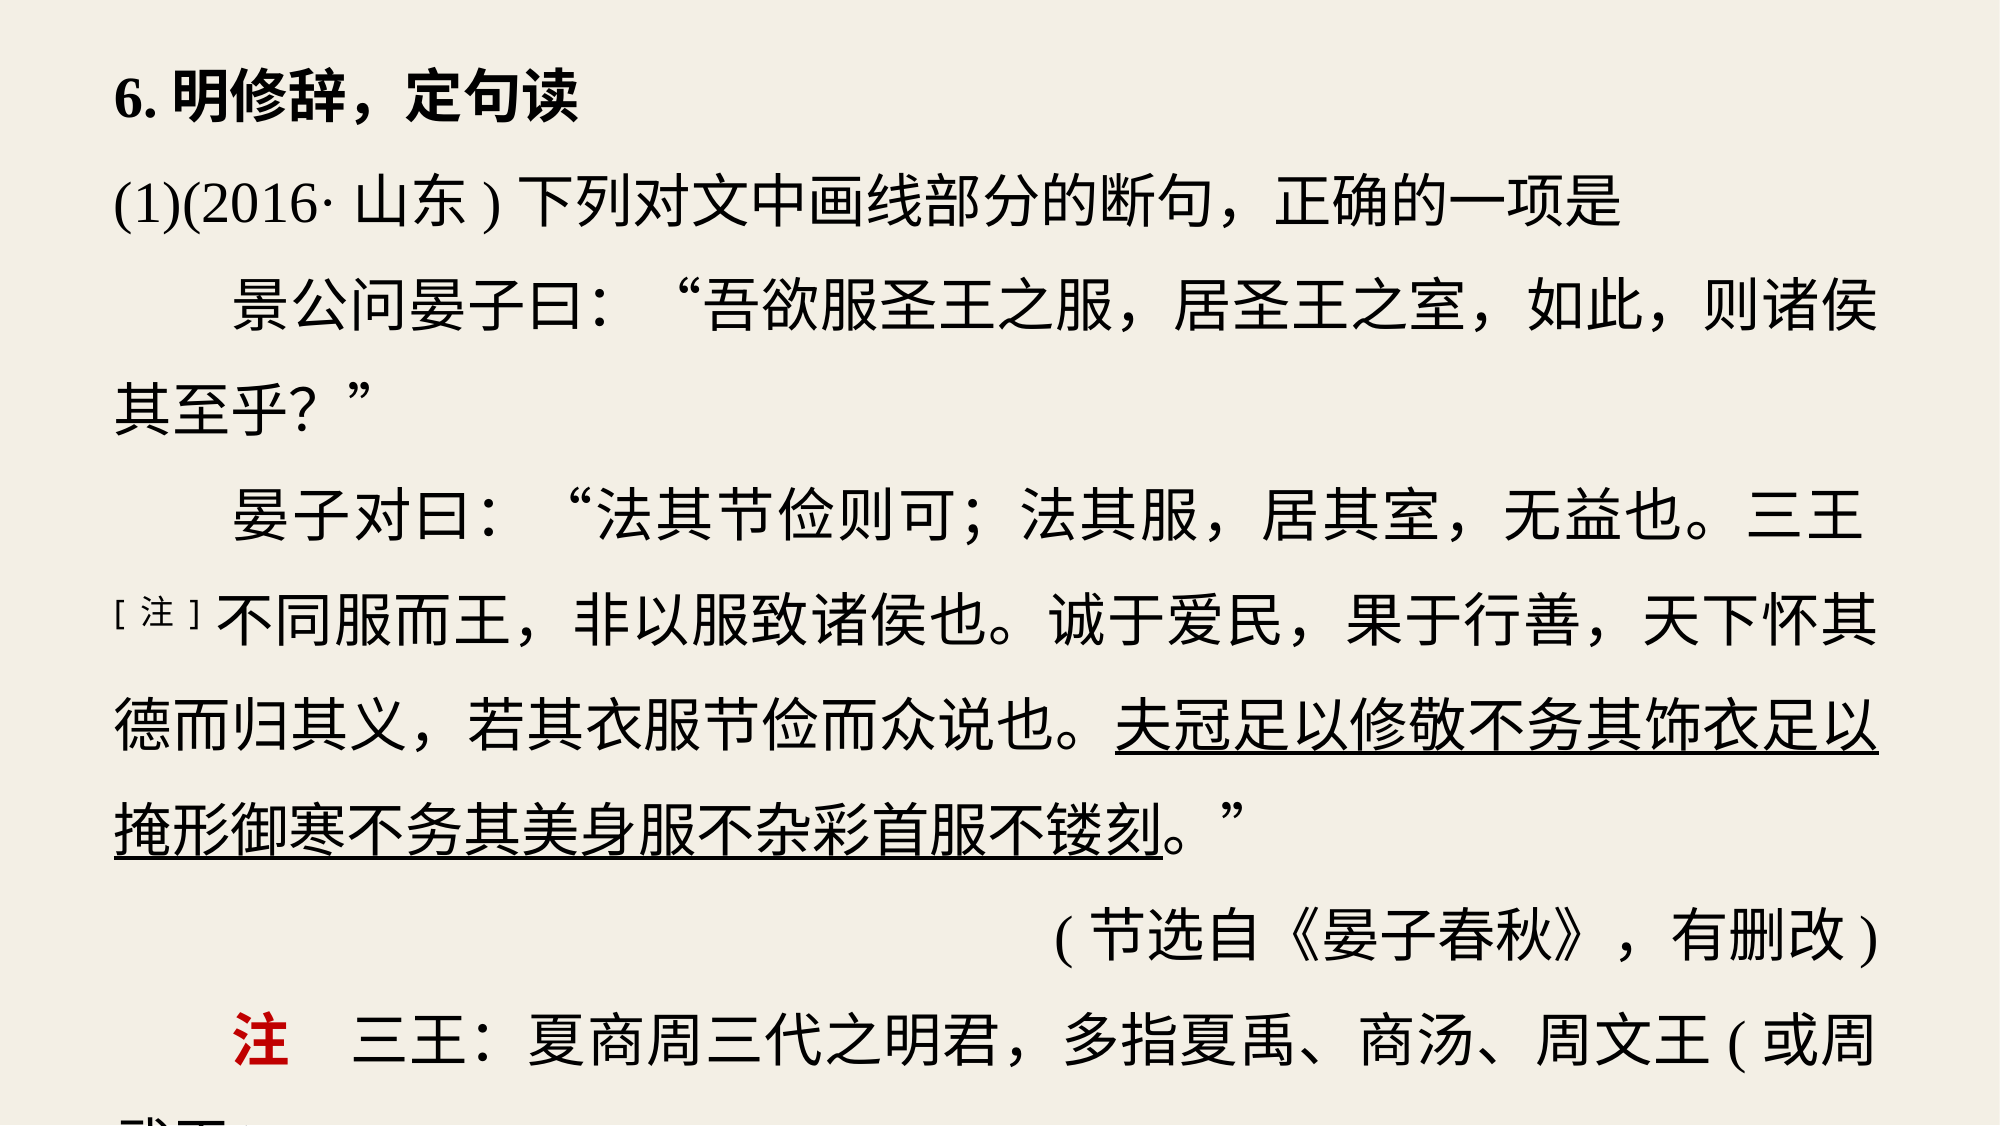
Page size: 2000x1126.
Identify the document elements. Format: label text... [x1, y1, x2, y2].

text_box 6.明修辞，定句读 (1)(2016·山东)下列对文中画线部分的断句，正确的一项是 景公问晏子曰：“吾欲服圣王之服，居圣王之室，如此，则诸侯其至乎？” 晏子对曰：“法其节俭则可；法其服，居其室，无益也。三王[注]不同服而王，非以服致诸侯也。诚于爱民，果于行善，天下怀其德而归其义，若其衣服节俭而众说也。夫冠足以修敬不务其饰衣足以掩形御寒不务其美身服不杂彩首服不镂刻。” (节选自《晏子春秋》，有删改) 注 三王：夏商周三代之明君，多指夏禹、商汤、周文王(或周武王)。 [94, 13, 1899, 1126]
